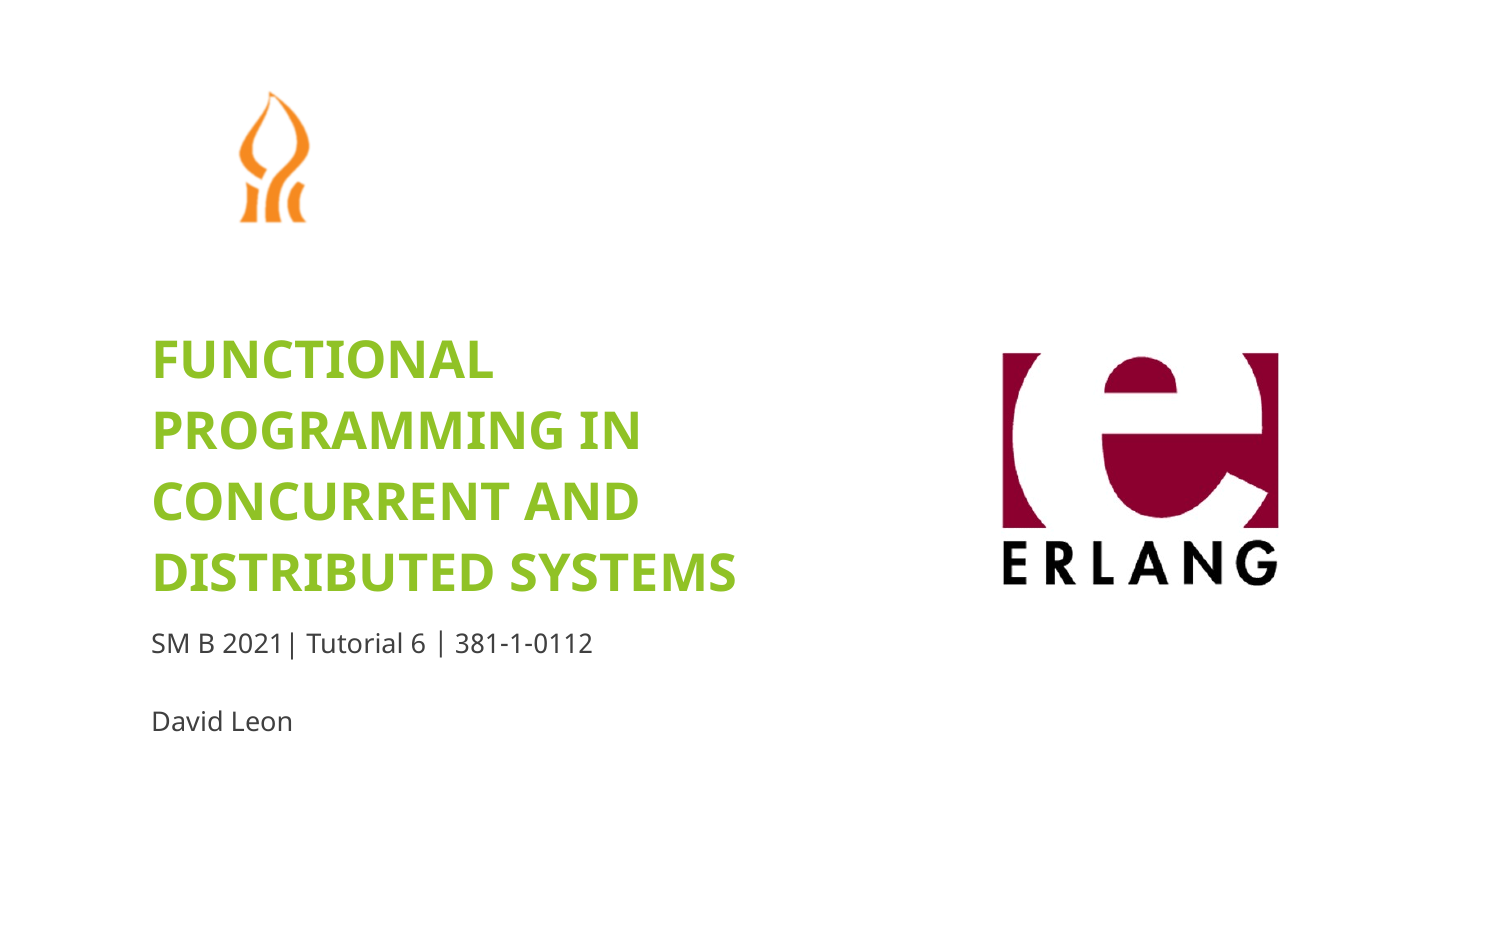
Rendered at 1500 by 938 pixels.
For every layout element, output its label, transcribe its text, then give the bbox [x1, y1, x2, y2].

title Functional programming in concurrent and distributed systems [135, 313, 842, 616]
subtitle 381-1-0112 | SM B 2021| Tutorial 6 David Leon [135, 616, 842, 748]
picture [223, 81, 324, 232]
picture [1001, 351, 1279, 587]
